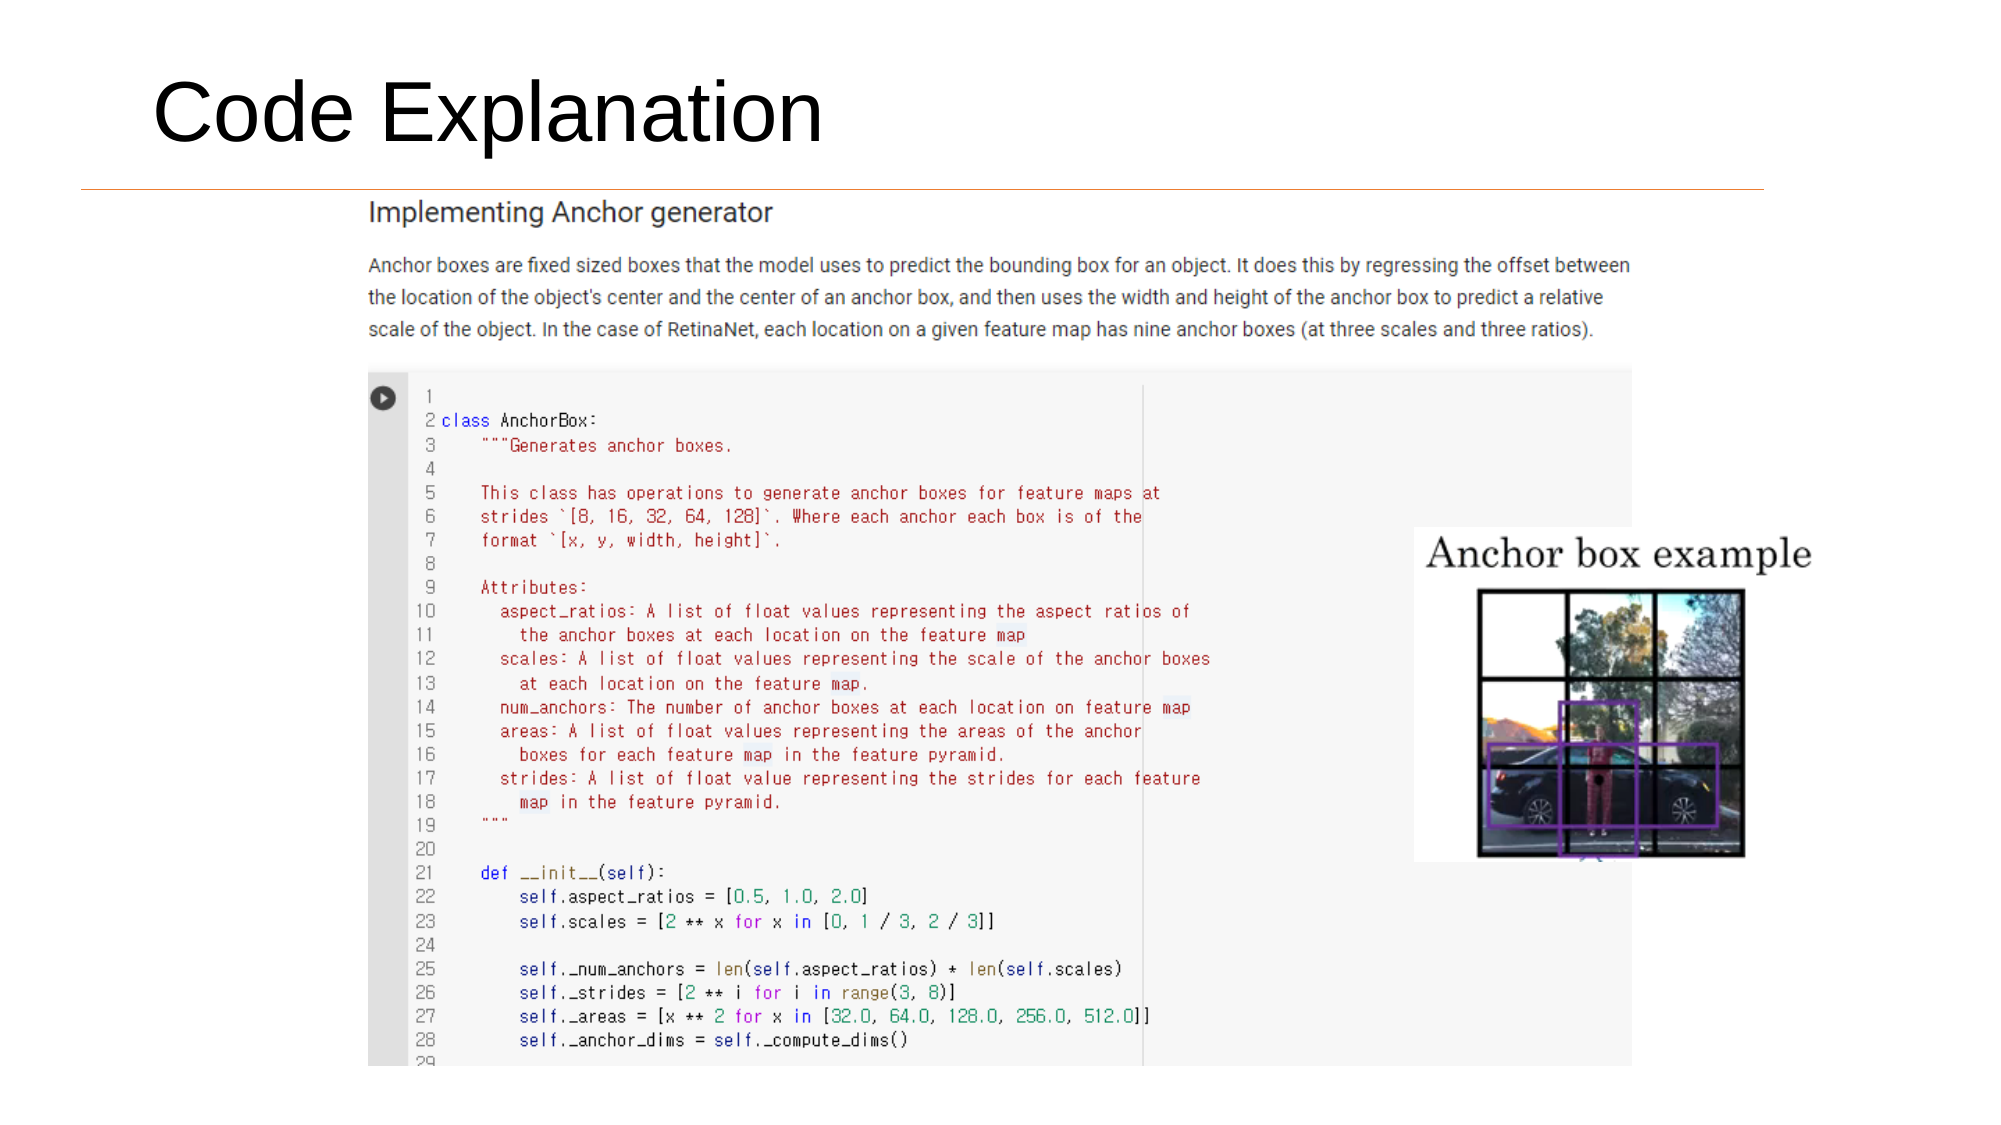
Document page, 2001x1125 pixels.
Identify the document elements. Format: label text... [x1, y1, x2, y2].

picture [368, 193, 1816, 1066]
title Code Explanation [137, 59, 934, 168]
